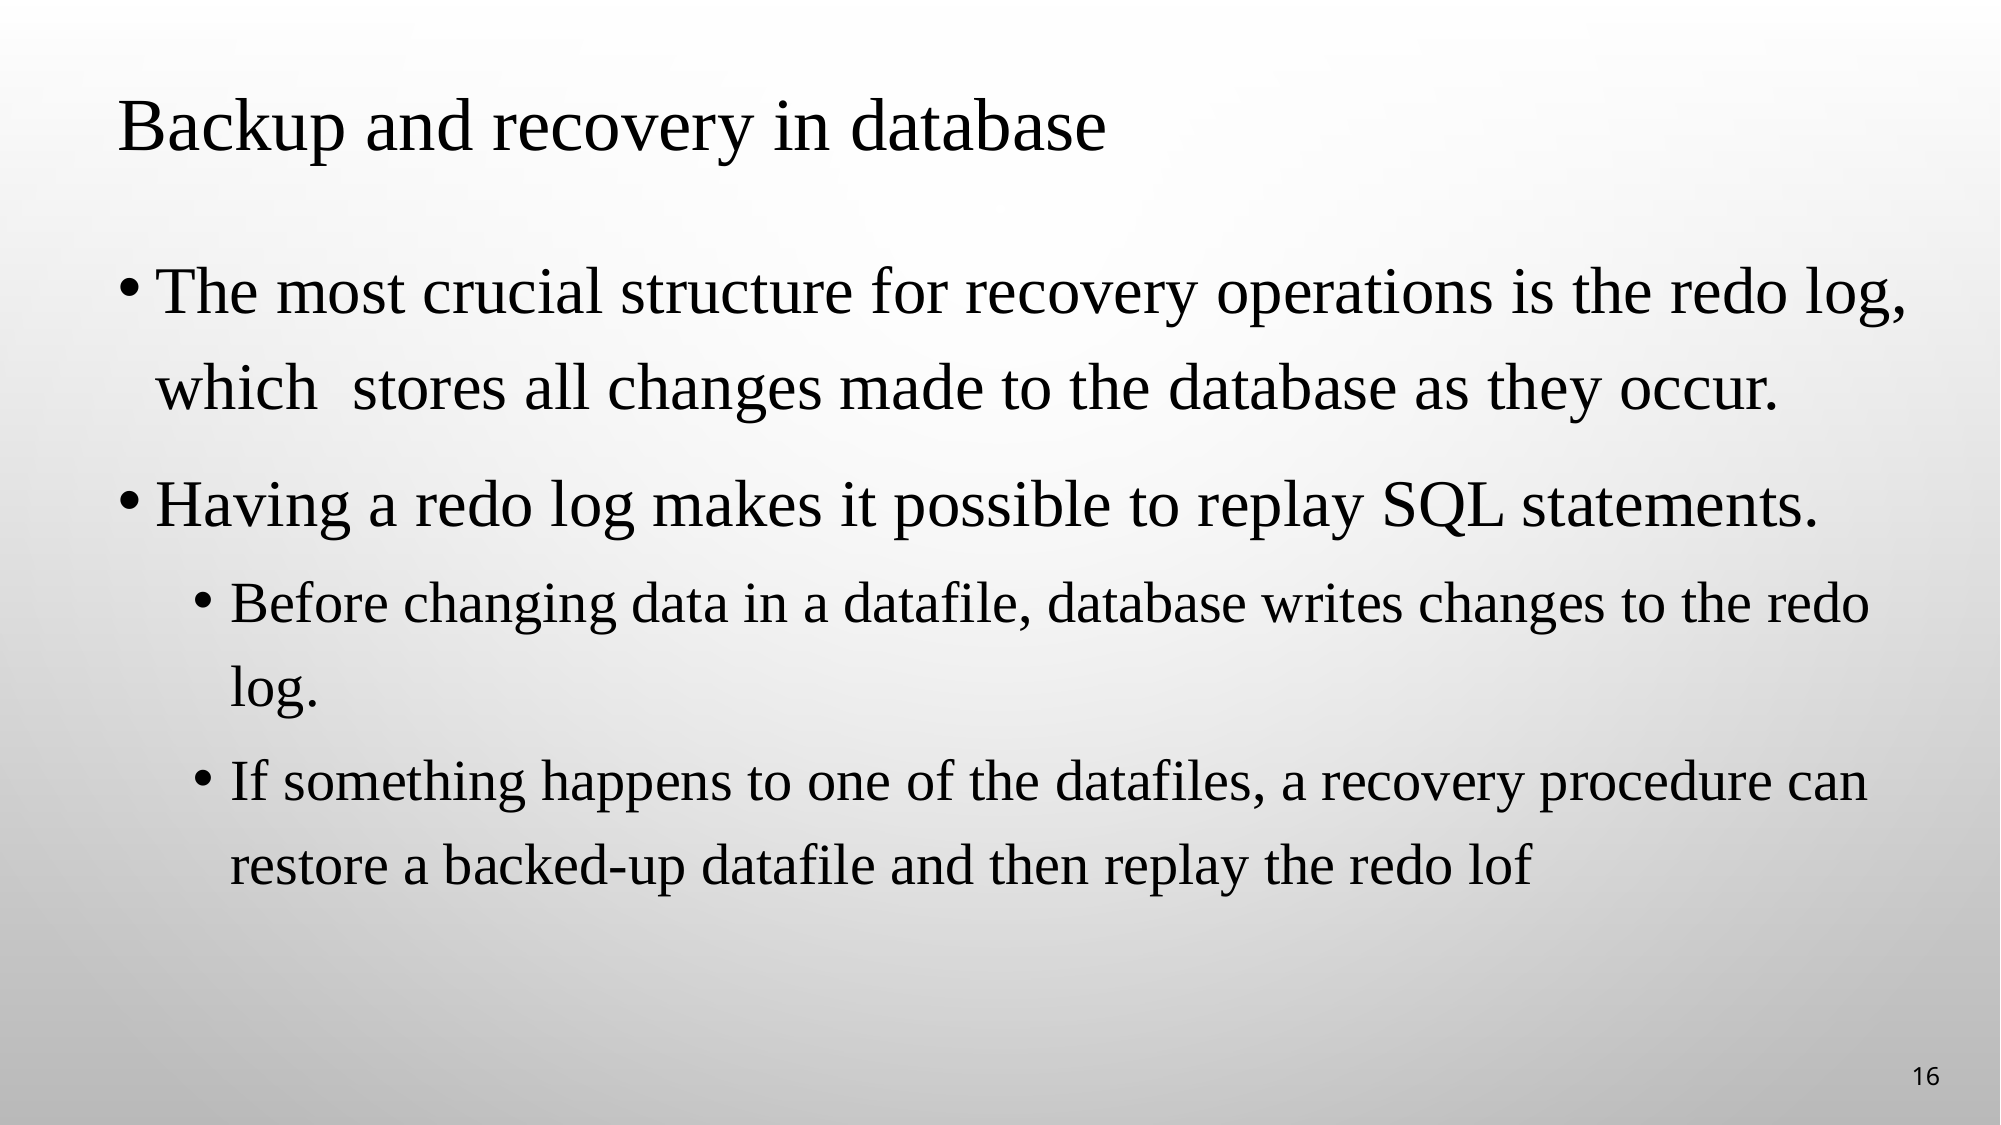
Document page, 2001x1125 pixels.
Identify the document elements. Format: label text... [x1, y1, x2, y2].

picture [0, 0, 2000, 1125]
title Backup and recovery in database [102, 43, 1956, 210]
slide_number 16 [1724, 1047, 1956, 1107]
list The most crucial structure for recovery operations is the redo log, which stores all changes made to the database as they occur. Having a redo log makes it possible to replay SQL statements. Before changing data in a datafile, database writes changes to the redo log. If something happens to one of the datafiles, a recovery procedure can restore a backed-up datafile and then replay the redo lof [102, 223, 1956, 1029]
